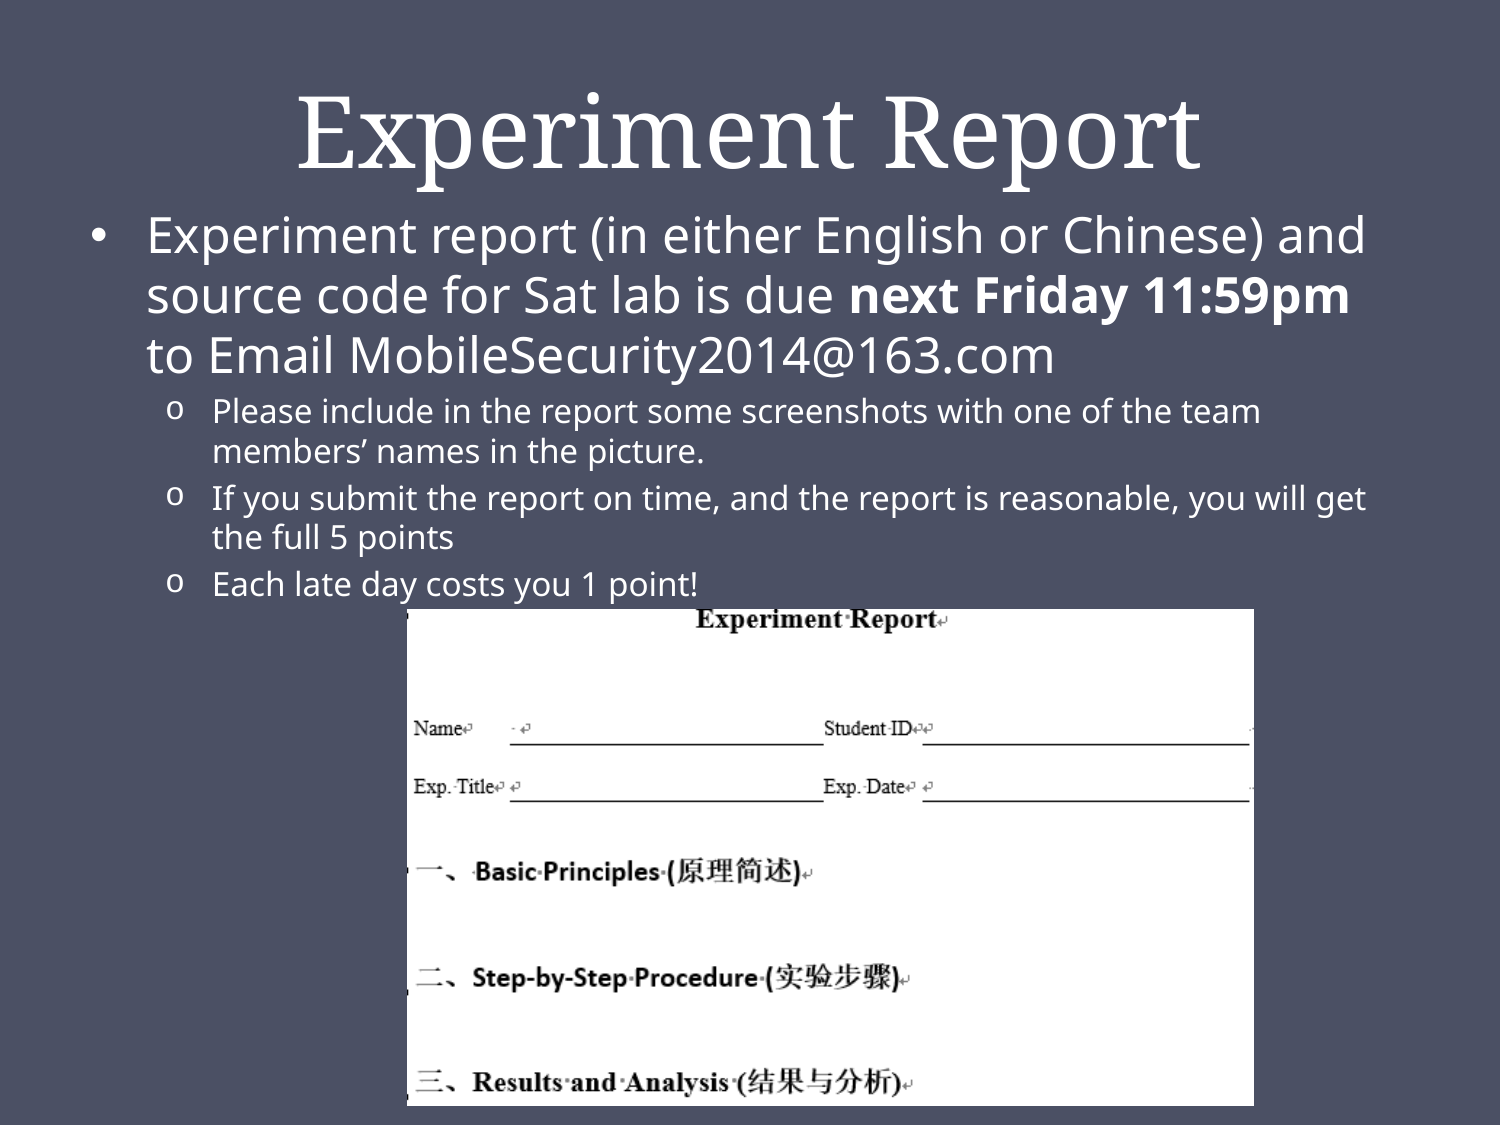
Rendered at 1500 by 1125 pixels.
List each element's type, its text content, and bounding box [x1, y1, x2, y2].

title Experiment Report [75, 30, 1425, 196]
picture [407, 609, 1254, 1107]
list Experiment report (in either English or Chinese) and source code for Sat lab is due next Friday 11:59pm to Email MobileSecurity2014@163.com Please include in the report some screenshots with one of the team members’ names in the picture. If you submit the report on time, and the report is reasonable, you will get the full 5 points Each late day costs you 1 point! [75, 196, 1425, 622]
